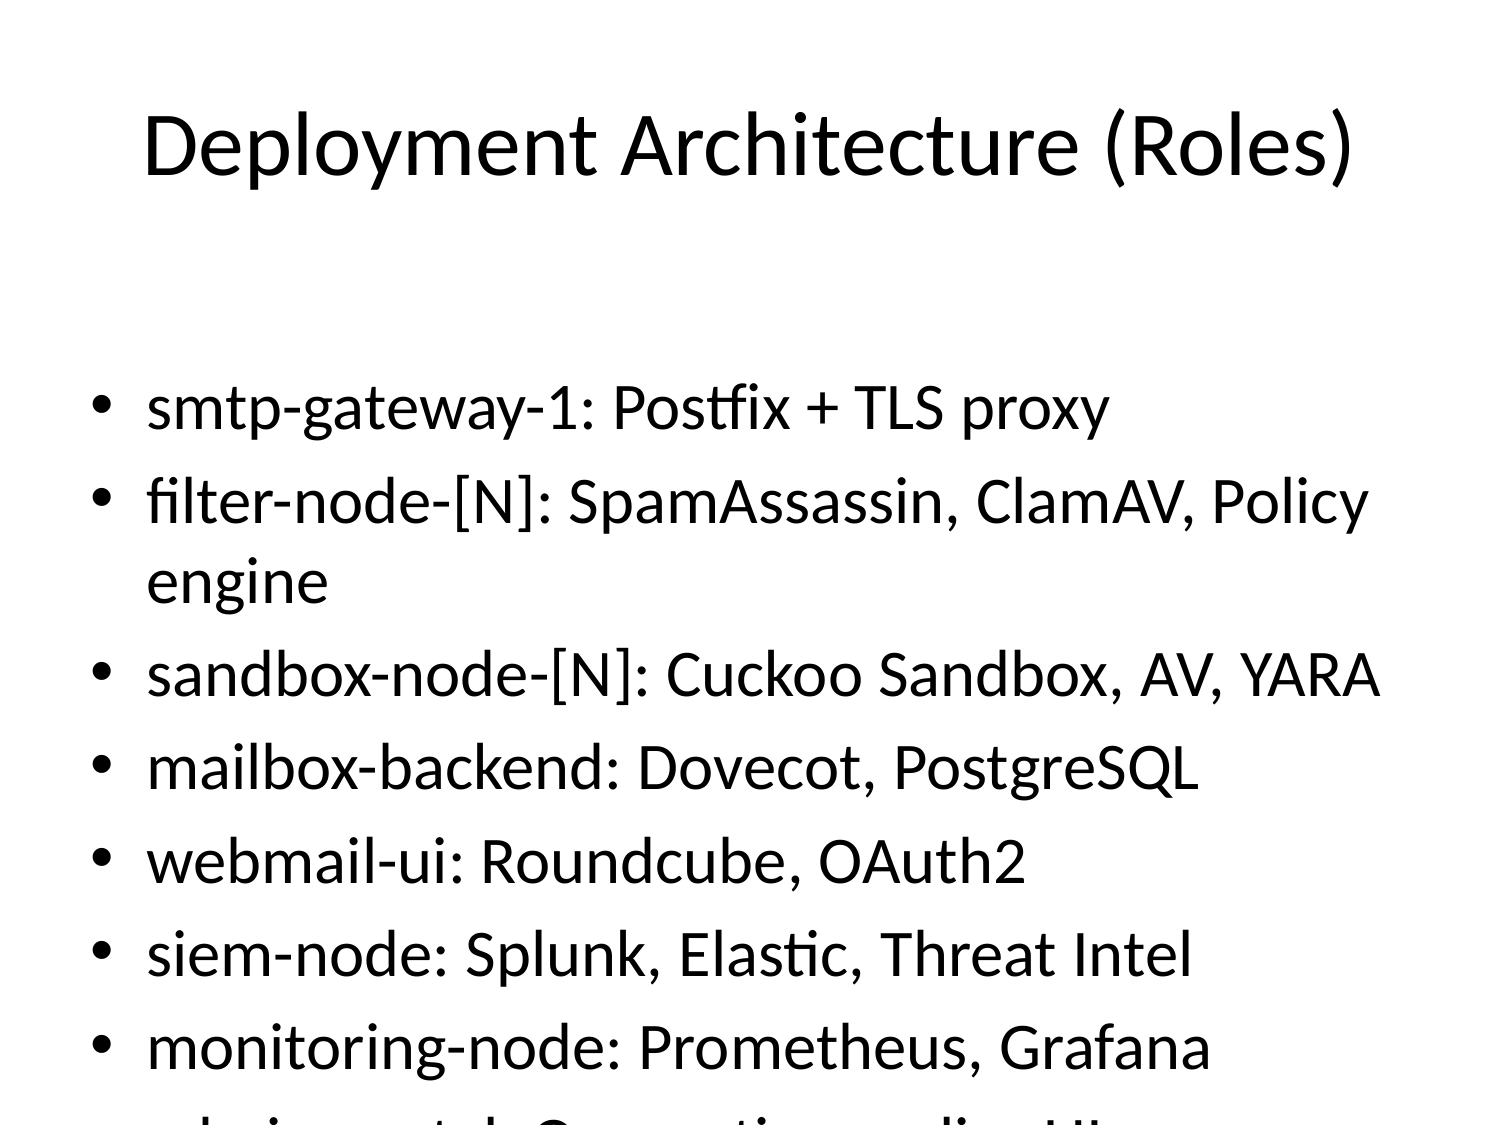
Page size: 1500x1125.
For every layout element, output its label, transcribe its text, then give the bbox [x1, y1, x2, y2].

title Deployment Architecture (Roles) [75, 45, 1425, 233]
list smtp-gateway-1: Postfix + TLS proxy filter-node-[N]: SpamAssassin, ClamAV, Policy engine sandbox-node-[N]: Cuckoo Sandbox, AV, YARA mailbox-backend: Dovecot, PostgreSQL webmail-ui: Roundcube, OAuth2 siem-node: Splunk, Elastic, Threat Intel monitoring-node: Prometheus, Grafana admin-portal: Quarantine, policy UI [75, 262, 1425, 1005]
